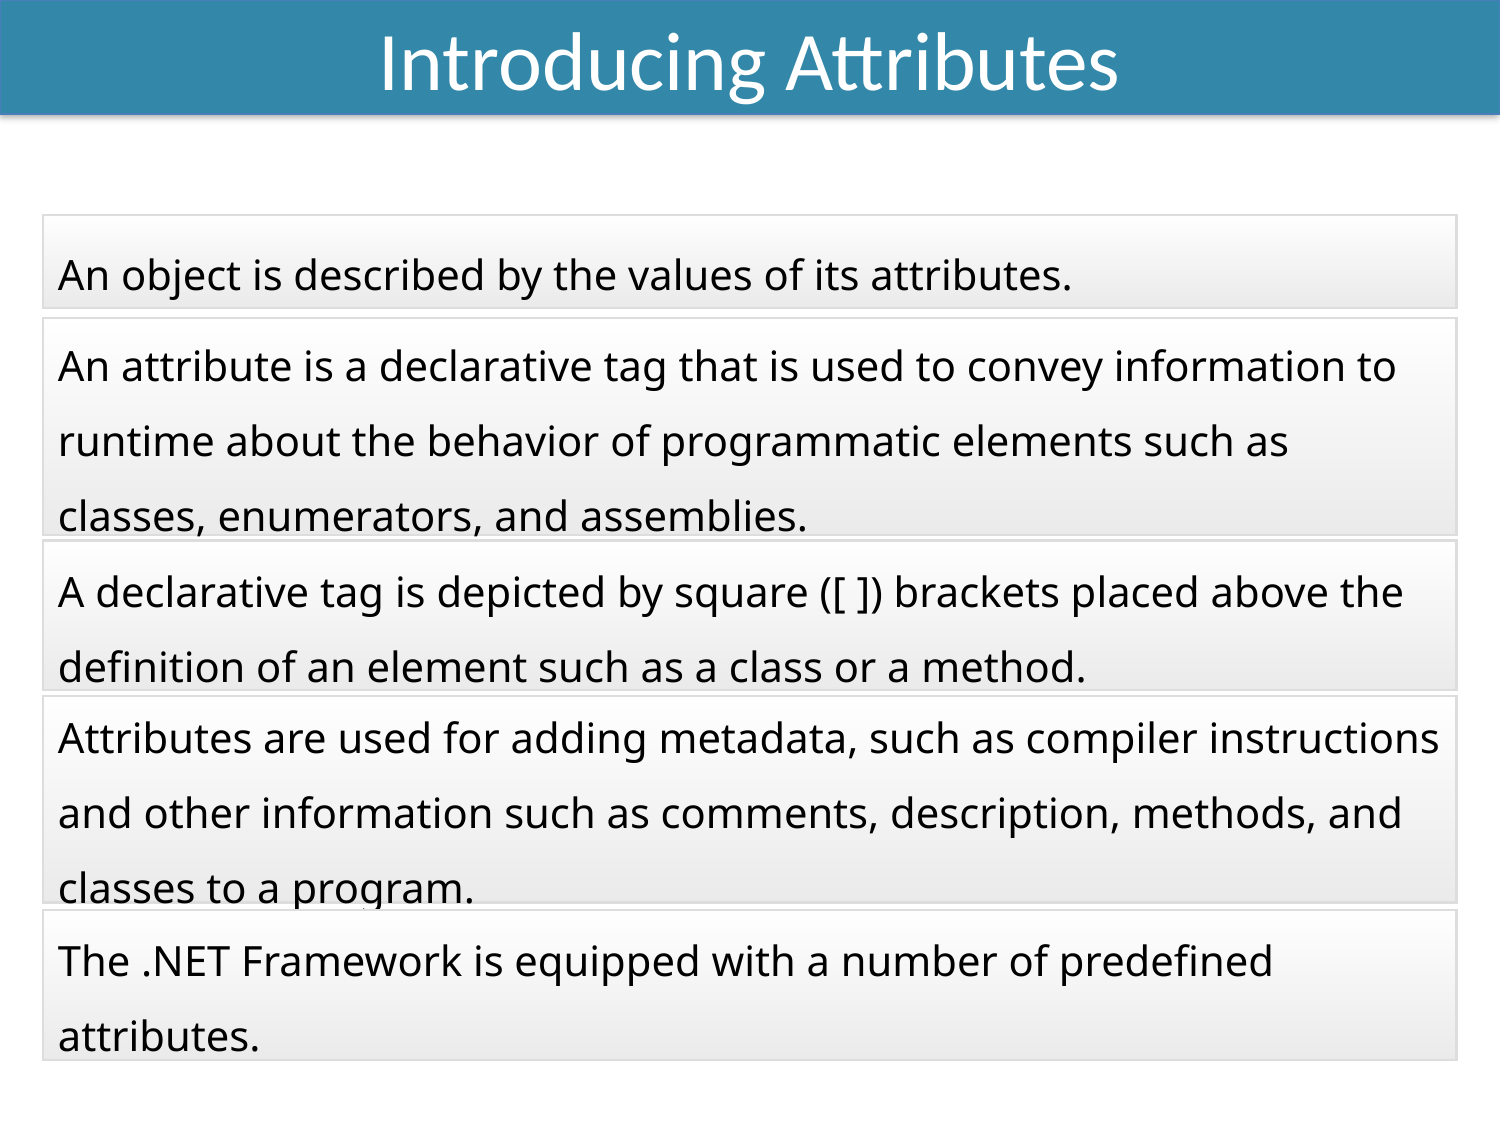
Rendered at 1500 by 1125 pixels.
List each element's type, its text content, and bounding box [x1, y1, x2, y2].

text_box A declarative tag is depicted by square ([ ]) brackets placed above the definition of an element such as a class or a method. [43, 540, 1457, 691]
text_box Introducing Attributes [0, 0, 1500, 115]
text_box An attribute is a declarative tag that is used to convey information to runtime about the behavior of programmatic elements such as classes, enumerators, and assemblies. [43, 318, 1457, 536]
text_box Attributes are used for adding metadata, such as compiler instructions and other information such as comments, description, methods, and classes to a program. [43, 695, 1457, 903]
text_box An object is described by the values of its attributes. [43, 214, 1457, 308]
text_box The .NET Framework is equipped with a number of predefined attributes. [43, 910, 1457, 1061]
